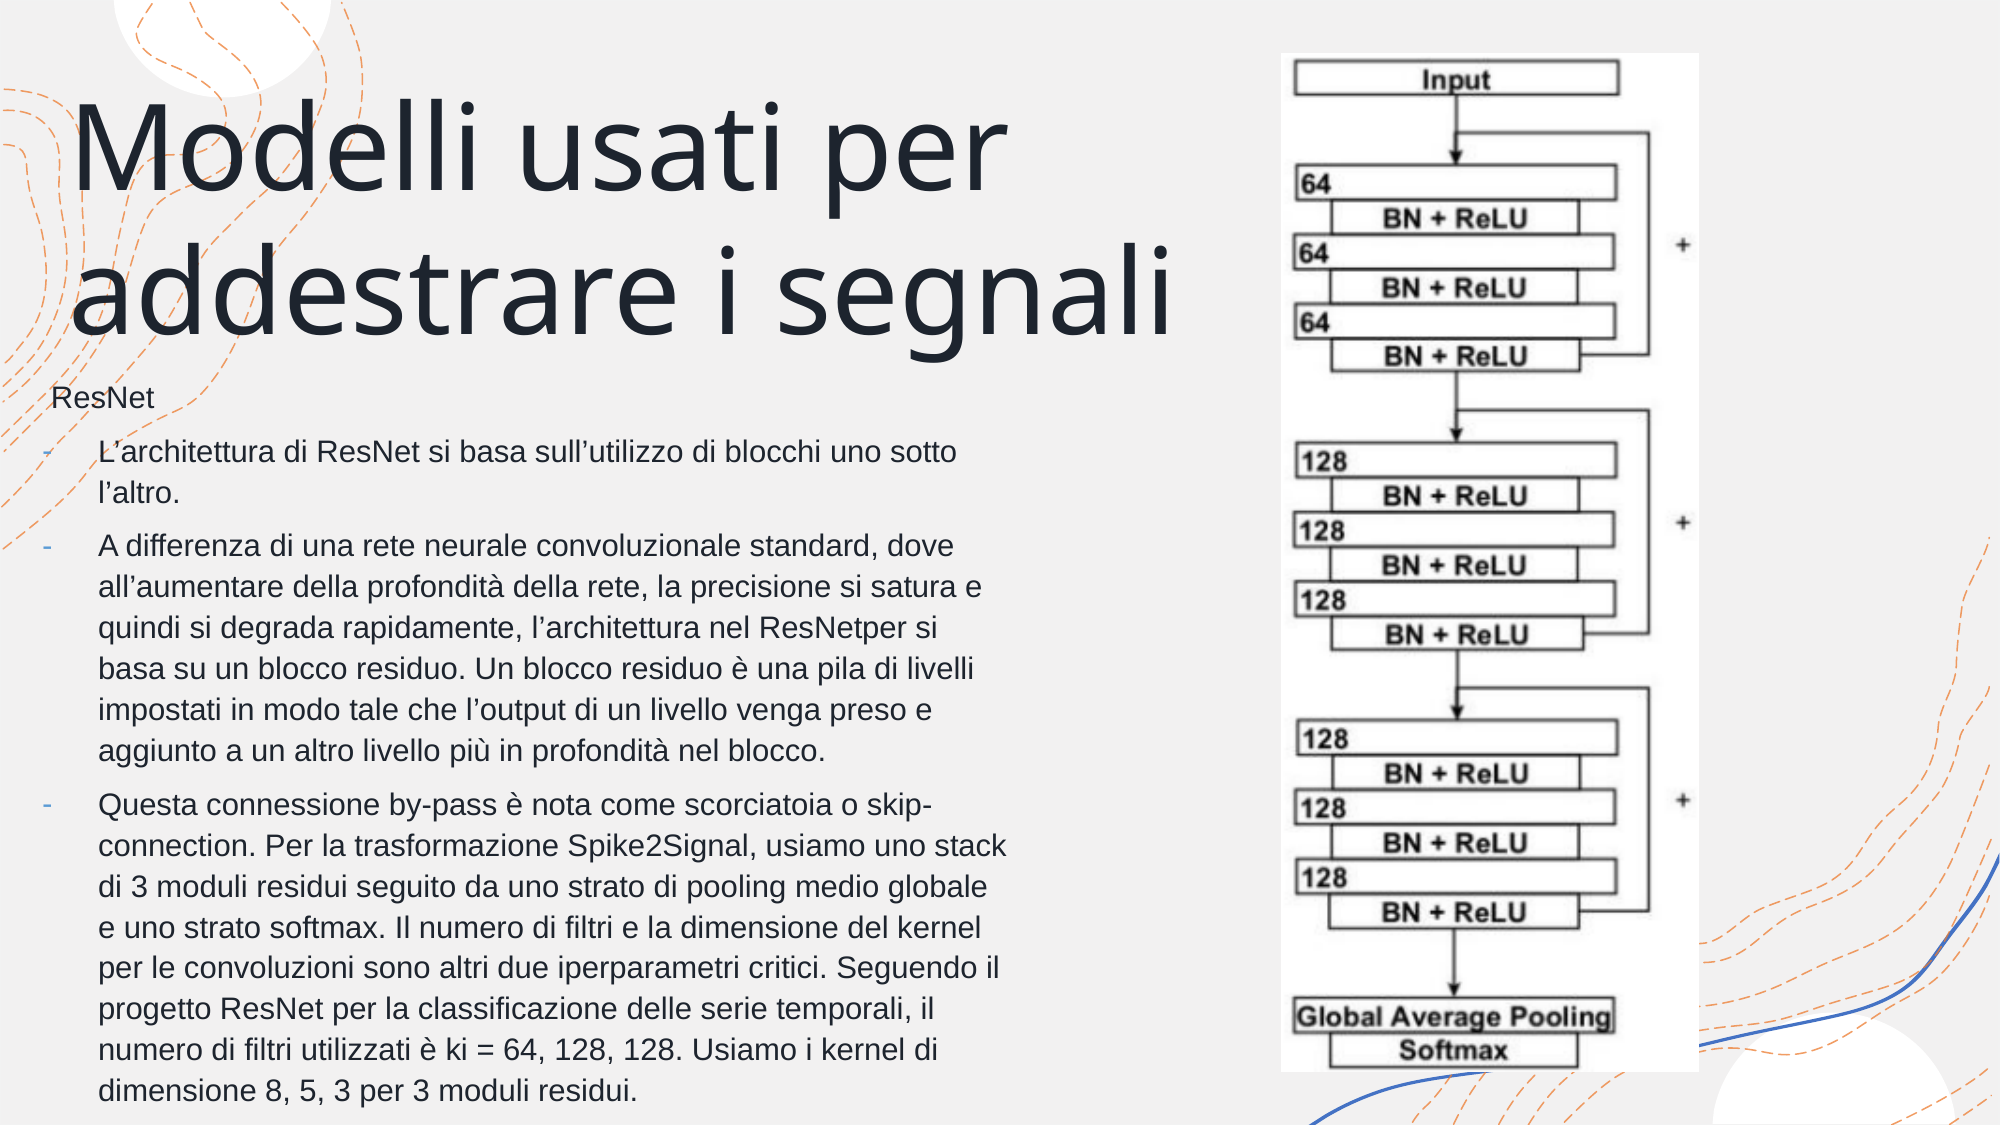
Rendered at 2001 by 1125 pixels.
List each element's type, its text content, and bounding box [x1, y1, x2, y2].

picture [1281, 53, 1699, 1072]
title Modelli usati per addestrare i segnali [53, 62, 1281, 367]
subtitle ResNet L’architettura di ResNet si basa sull’utilizzo di blocchi uno sotto l’altro. A differenza di una rete neurale convoluzionale standard, dove all’aumentare della profondità della rete, la precisione si satura e quindi si degrada rapidamente, l’architettura nel ResNetper si basa su un blocco residuo. Un blocco residuo è una pila di livelli impostati in modo tale che l’output di un livello venga preso e aggiunto a un altro livello più in profondità nel blocco. Questa connessione by-pass è nota come scorciatoia o skip-connection. Per la trasformazione Spike2Signal, usiamo uno stack di 3 moduli residui seguito da uno strato di pooling medio globale e uno strato softmax. Il numero di filtri e la dimensione del kernel per le convoluzioni sono altri due iperparametri critici. Seguendo il progetto ResNet per la classificazione delle serie temporali, il numero di filtri utilizzati è ki = 64, 128, 128. Usiamo i kernel di dimensione 8, 5, 3 per 3 moduli residui. [27, 366, 1025, 1125]
